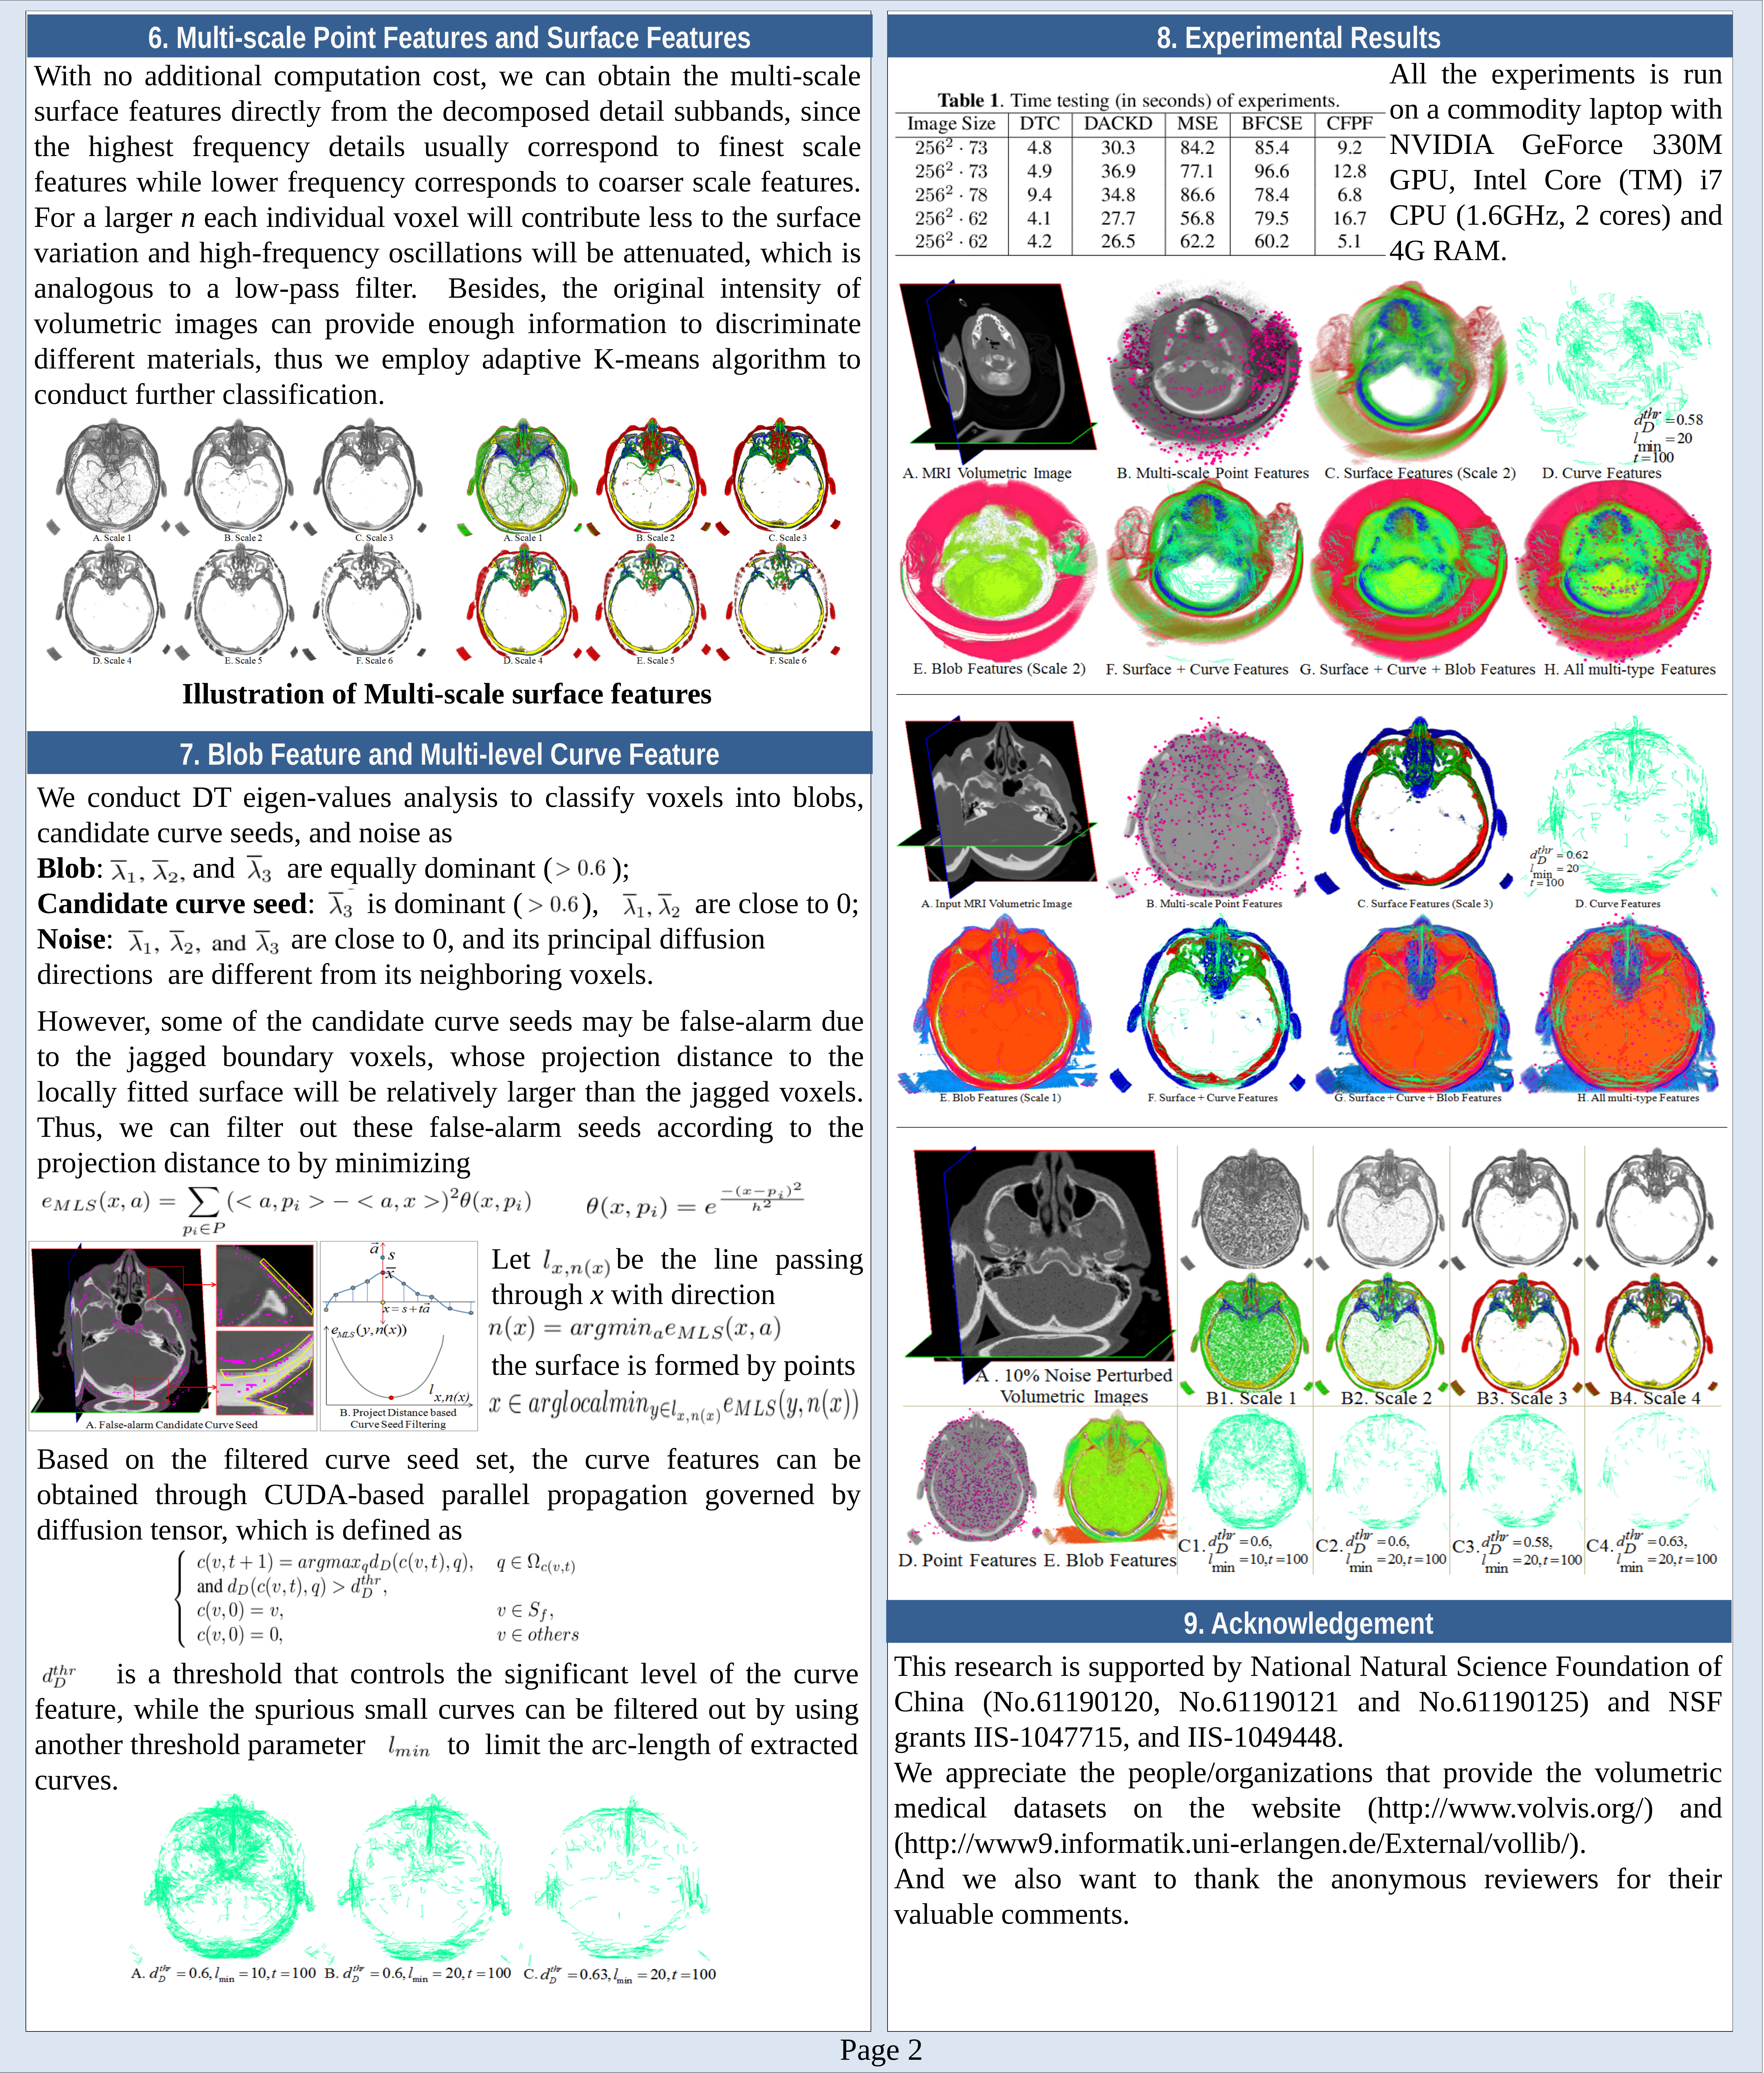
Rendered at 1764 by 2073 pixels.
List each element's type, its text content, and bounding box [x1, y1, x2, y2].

picture [45, 417, 427, 666]
picture [27, 1240, 480, 1433]
picture [896, 712, 1721, 1106]
text_box Based on the filtered curve seed set, the curve features can be obtained through CUDA-based parallel propagation governed by diffusion tensor, which is defined as [31, 1436, 868, 1549]
picture [899, 1145, 1722, 1575]
picture [529, 894, 580, 916]
text_box 9. Acknowledgement [886, 1600, 1732, 1643]
picture [587, 1181, 806, 1221]
picture [892, 87, 1387, 258]
picture [486, 1314, 782, 1342]
picture [42, 1665, 78, 1691]
picture [620, 891, 682, 920]
picture [895, 276, 1718, 680]
text_box Let be the line passing through x with direction the surface is formed by points [485, 1236, 870, 1384]
picture [539, 1246, 613, 1280]
picture [489, 1389, 860, 1426]
picture [455, 417, 842, 666]
text_box Illustration of Multi-scale surface features [27, 671, 867, 712]
picture [388, 1734, 432, 1759]
text_box This research is supported by National Natural Science Foundation of China (No.61190120, No.61190121 and No.61190125) and NSF grants IIS-1047715, and IIS-1049448. We appreciate the people/organizations that provide the volumetric medical datasets on the website (http://www.volvis.org/) and (http://www9.informatik.uni-erlangen.de/External/vollib/). And we also want to thank the anonymous reviewers for their valuable comments. [888, 1644, 1729, 1968]
text_box is a threshold that controls the significant level of the curve feature, while the spurious small curves can be filtered out by using another threshold parameter to limit the arc-length of extracted curves. [28, 1651, 866, 1799]
picture [38, 1179, 533, 1237]
text_box [0, 0, 1763, 2027]
text_box 7. Blob Feature and Multi-level Curve Feature [27, 731, 873, 774]
text_box Page 2 [0, 2027, 1764, 2068]
picture [169, 1549, 580, 1649]
text_box 6. Multi-scale Point Features and Surface Features [27, 14, 873, 58]
picture [125, 1785, 719, 1986]
picture [556, 858, 607, 880]
text_box [887, 10, 1734, 2027]
text_box [25, 10, 872, 2027]
text_box With no additional computation cost, we can obtain the multi-scale surface features directly from the decomposed detail subbands, since the highest frequency details usually correspond to finest scale features while lower frequency corresponds to coarser scale features. For a larger n each individual voxel will contribute less to the surface variation and high-frequency oscillations will be attenuated, which is analogous to a low-pass filter. Besides, the original intensity of volumetric images can provide enough information to discriminate different materials, thus we employ adaptive K-means algorithm to conduct further classification. [28, 53, 868, 413]
text_box 8. Experimental Results [887, 14, 1733, 58]
text_box We conduct DT eigen-values analysis to classify voxels into blobs, candidate curve seeds, and noise as Blob: and are equally dominant ( ); Candidate curve seed: is dominant ( ), are close to 0; Noise: are close to 0, and its principal diffusion directions are different from its neighboring voxels. However, some of the candidate curve seeds may be false-alarm due to the jagged boundary voxels, whose projection distance to the locally fitted surface will be relatively larger than the jagged voxels. Thus, we can filter out these false-alarm seeds according to the projection distance to by minimizing [31, 774, 871, 1181]
picture [245, 854, 275, 887]
text_box [0, 2068, 1763, 2073]
picture [125, 928, 282, 956]
text_box All the experiments is run on a commodity laptop with NVIDIA GeForce 330M GPU, Intel Core (TM) i7 CPU (1.6GHz, 2 cores) and 4G RAM. [1383, 51, 1729, 269]
picture [325, 888, 355, 921]
picture [107, 858, 191, 887]
